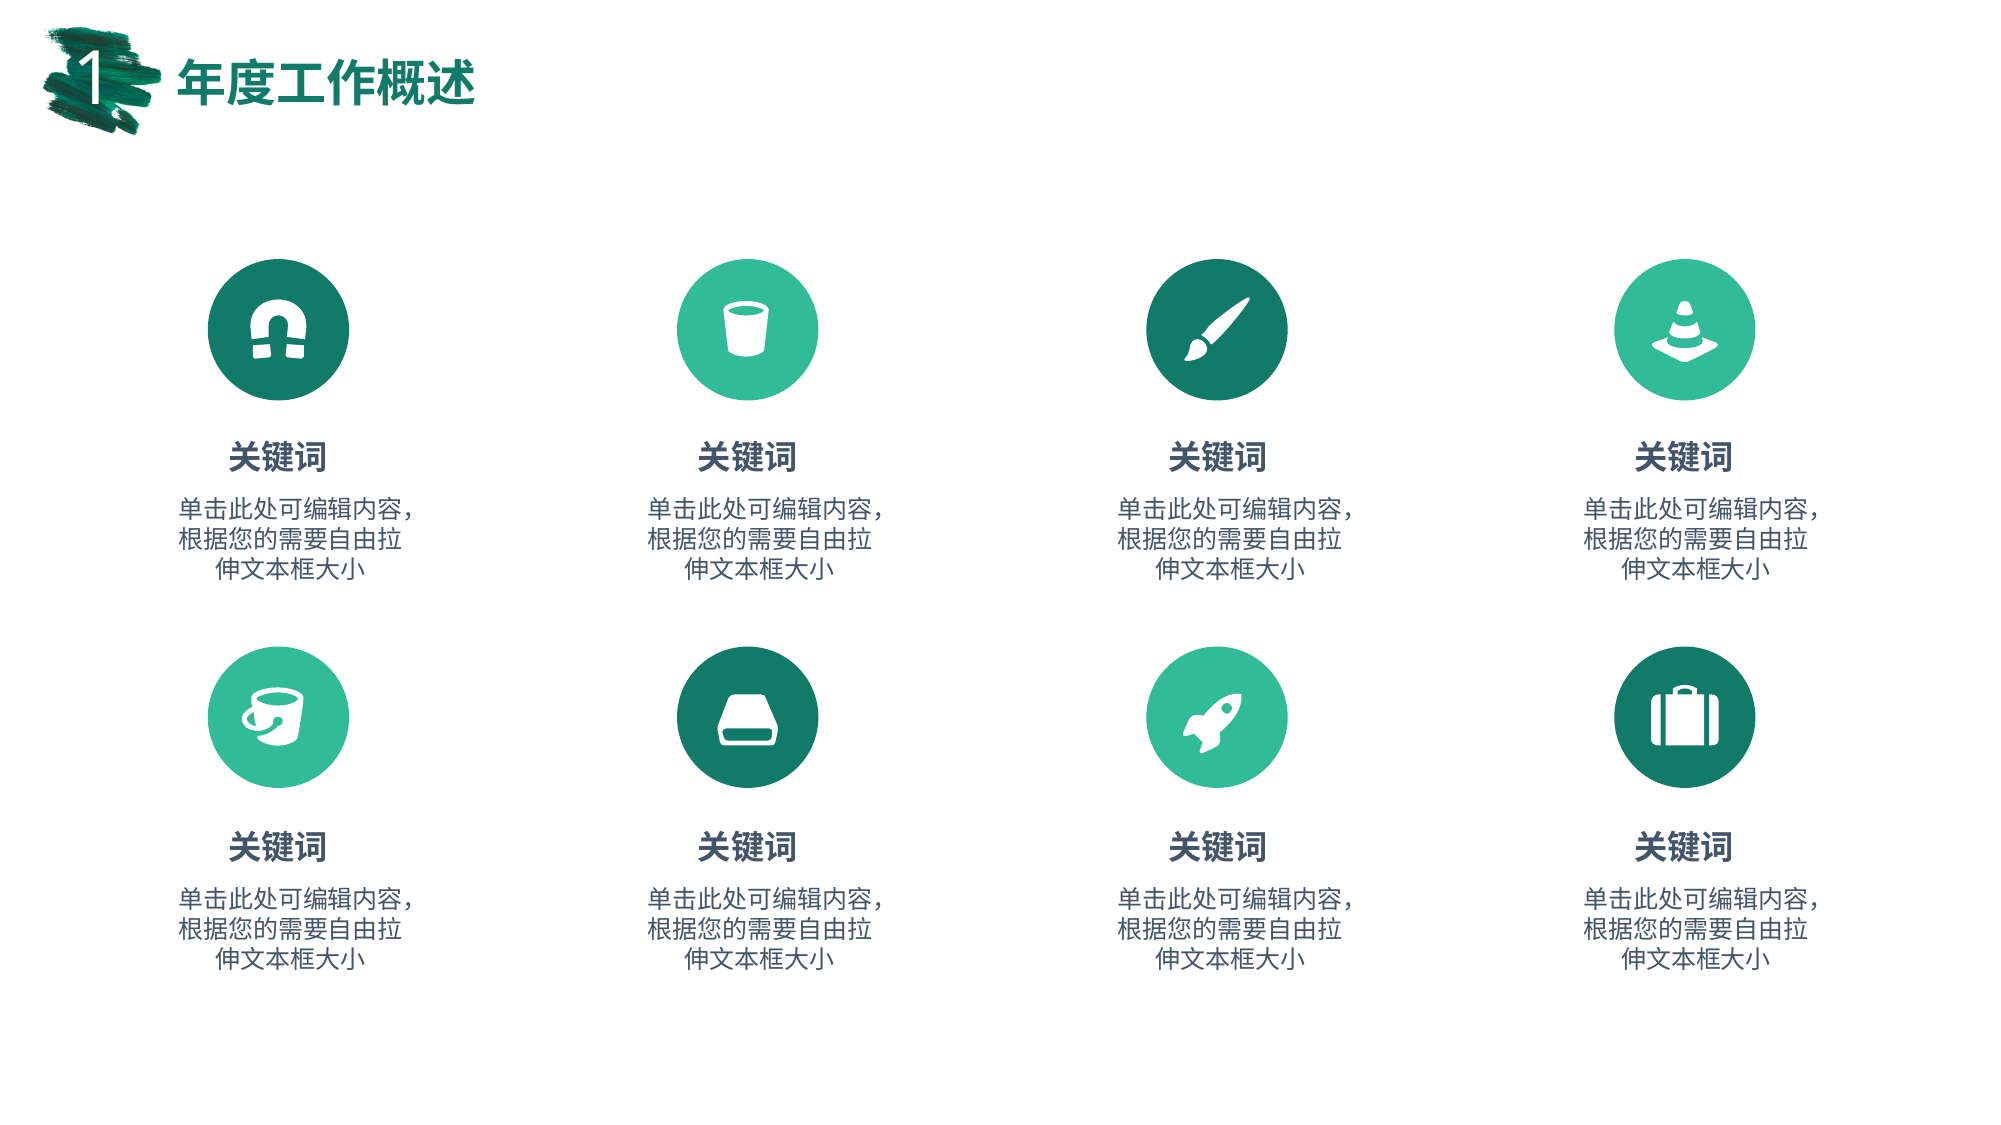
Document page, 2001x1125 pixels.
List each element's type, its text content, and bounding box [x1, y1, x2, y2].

text_box [717, 694, 778, 746]
text_box 关键词 [1492, 826, 1876, 867]
text_box [1201, 297, 1250, 345]
picture [42, 25, 163, 136]
text_box 单击此处可编辑内容，根据您的需要自由拉伸文本框大小 [177, 493, 405, 584]
text_box [1669, 321, 1701, 339]
text_box [723, 301, 769, 357]
text_box 单击此处可编辑内容，根据您的需要自由拉伸文本框大小 [646, 883, 874, 974]
text_box [1146, 646, 1288, 788]
text_box 关键词 [86, 436, 471, 477]
text_box 单击此处可编辑内容，根据您的需要自由拉伸文本框大小 [1582, 493, 1810, 584]
text_box [677, 646, 819, 788]
text_box [207, 259, 350, 401]
text_box 单击此处可编辑内容，根据您的需要自由拉伸文本框大小 [1116, 493, 1344, 584]
text_box 单击此处可编辑内容，根据您的需要自由拉伸文本框大小 [1116, 883, 1344, 974]
text_box [1182, 693, 1242, 754]
text_box [1184, 339, 1208, 361]
text_box [207, 646, 350, 788]
text_box 关键词 [1492, 436, 1876, 477]
text_box 关键词 [1026, 436, 1411, 477]
text_box 关键词 [86, 826, 471, 867]
text_box [285, 344, 304, 359]
text_box 关键词 [1026, 826, 1411, 867]
text_box [1665, 684, 1705, 746]
text_box [250, 299, 307, 340]
text_box 年度工作概述 [168, 43, 533, 119]
text_box 单击此处可编辑内容，根据您的需要自由拉伸文本框大小 [646, 493, 874, 584]
text_box [1676, 301, 1694, 316]
text_box 单击此处可编辑内容，根据您的需要自由拉伸文本框大小 [177, 883, 405, 974]
text_box 单击此处可编辑内容，根据您的需要自由拉伸文本框大小 [1582, 883, 1810, 974]
text_box [677, 259, 819, 401]
text_box [1614, 646, 1756, 788]
text_box [1146, 259, 1288, 401]
text_box [1651, 337, 1718, 363]
text_box 关键词 [555, 826, 940, 867]
text_box [1709, 694, 1719, 746]
text_box [241, 687, 304, 746]
text_box [1614, 259, 1756, 401]
text_box [1651, 694, 1661, 746]
text_box 关键词 [555, 436, 940, 477]
text_box [252, 344, 272, 359]
